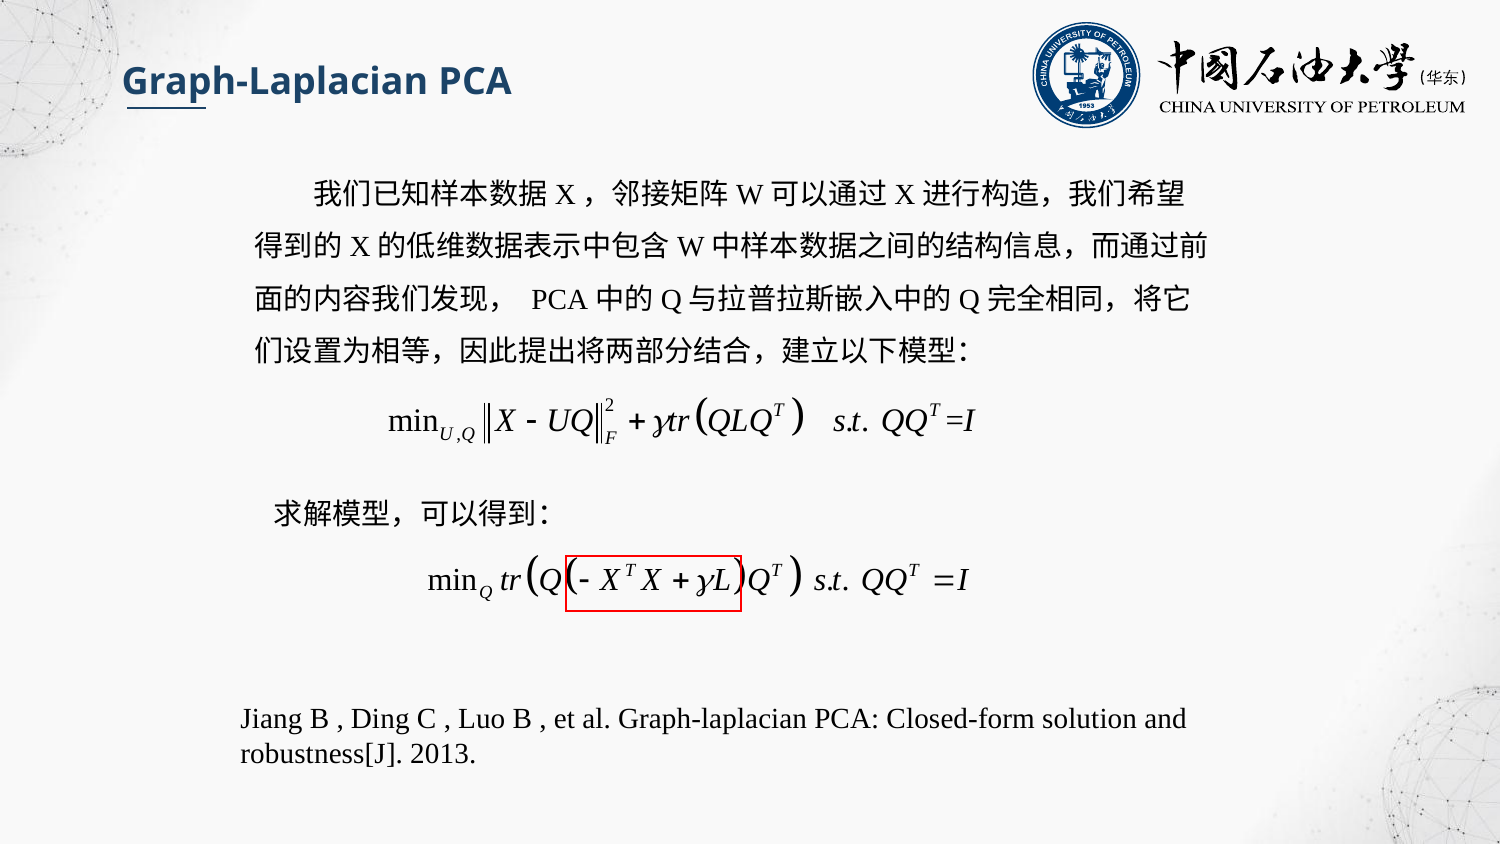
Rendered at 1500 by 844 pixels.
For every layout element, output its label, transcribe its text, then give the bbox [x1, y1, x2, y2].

text_box Jiang B , Ding C , Luo B , et al. Graph-laplacian PCA: Closed-form solution and robustness[J]. 2013. [225, 691, 1275, 777]
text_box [383, 390, 985, 454]
text_box 求解模型，可以得到： [259, 487, 898, 538]
picture [0, 1, 1500, 844]
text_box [422, 550, 986, 615]
text_box 我们已知样本数据X，邻接矩阵W可以通过X进行构造，我们希望得到的X的低维数据表示中包含W中样本数据之间的结构信息，而通过前面的内容我们发现， PCA中的Q与拉普拉斯嵌入中的Q完全相同，将它们设置为相等，因此提出将两部分结合，建立以下模型： [240, 150, 1228, 375]
text_box Graph-Laplacian PCA [110, 50, 800, 108]
